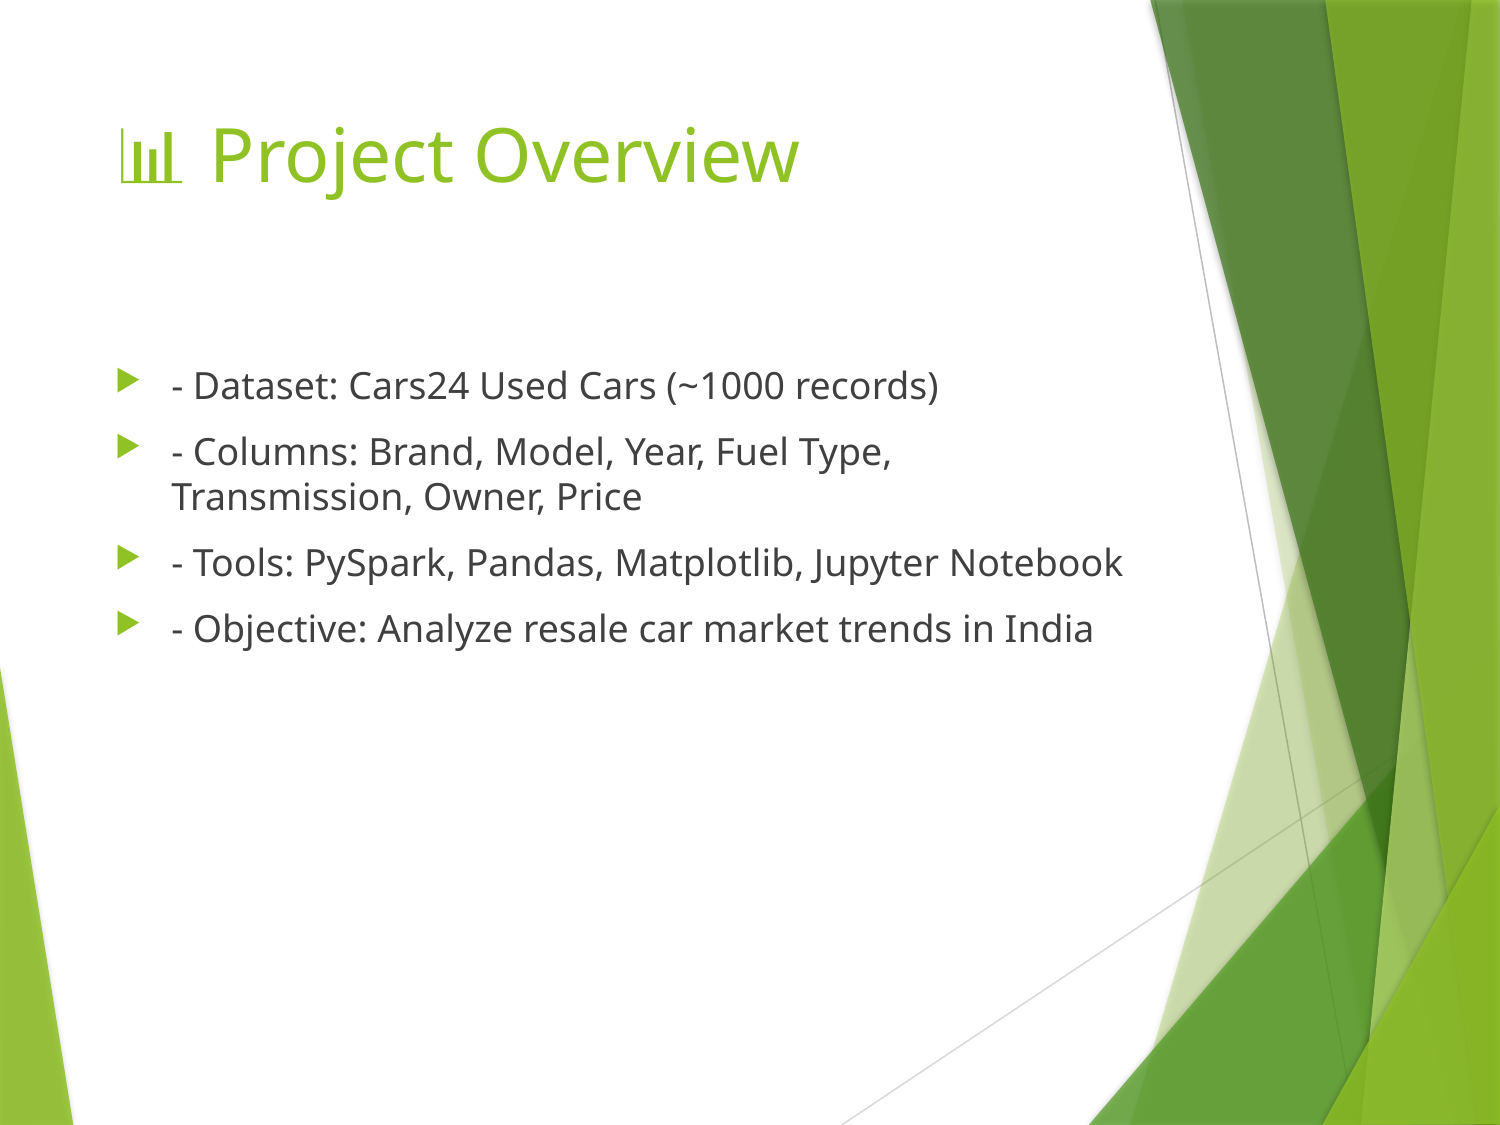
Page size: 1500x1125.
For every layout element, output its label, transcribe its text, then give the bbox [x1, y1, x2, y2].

list - Dataset: Cars24 Used Cars (~1000 records) - Columns: Brand, Model, Year, Fuel Type, Transmission, Owner, Price - Tools: PySpark, Pandas, Matplotlib, Jupyter Notebook - Objective: Analyze resale car market trends in India [99, 354, 1142, 992]
title 📊 Project Overview [99, 99, 1142, 317]
